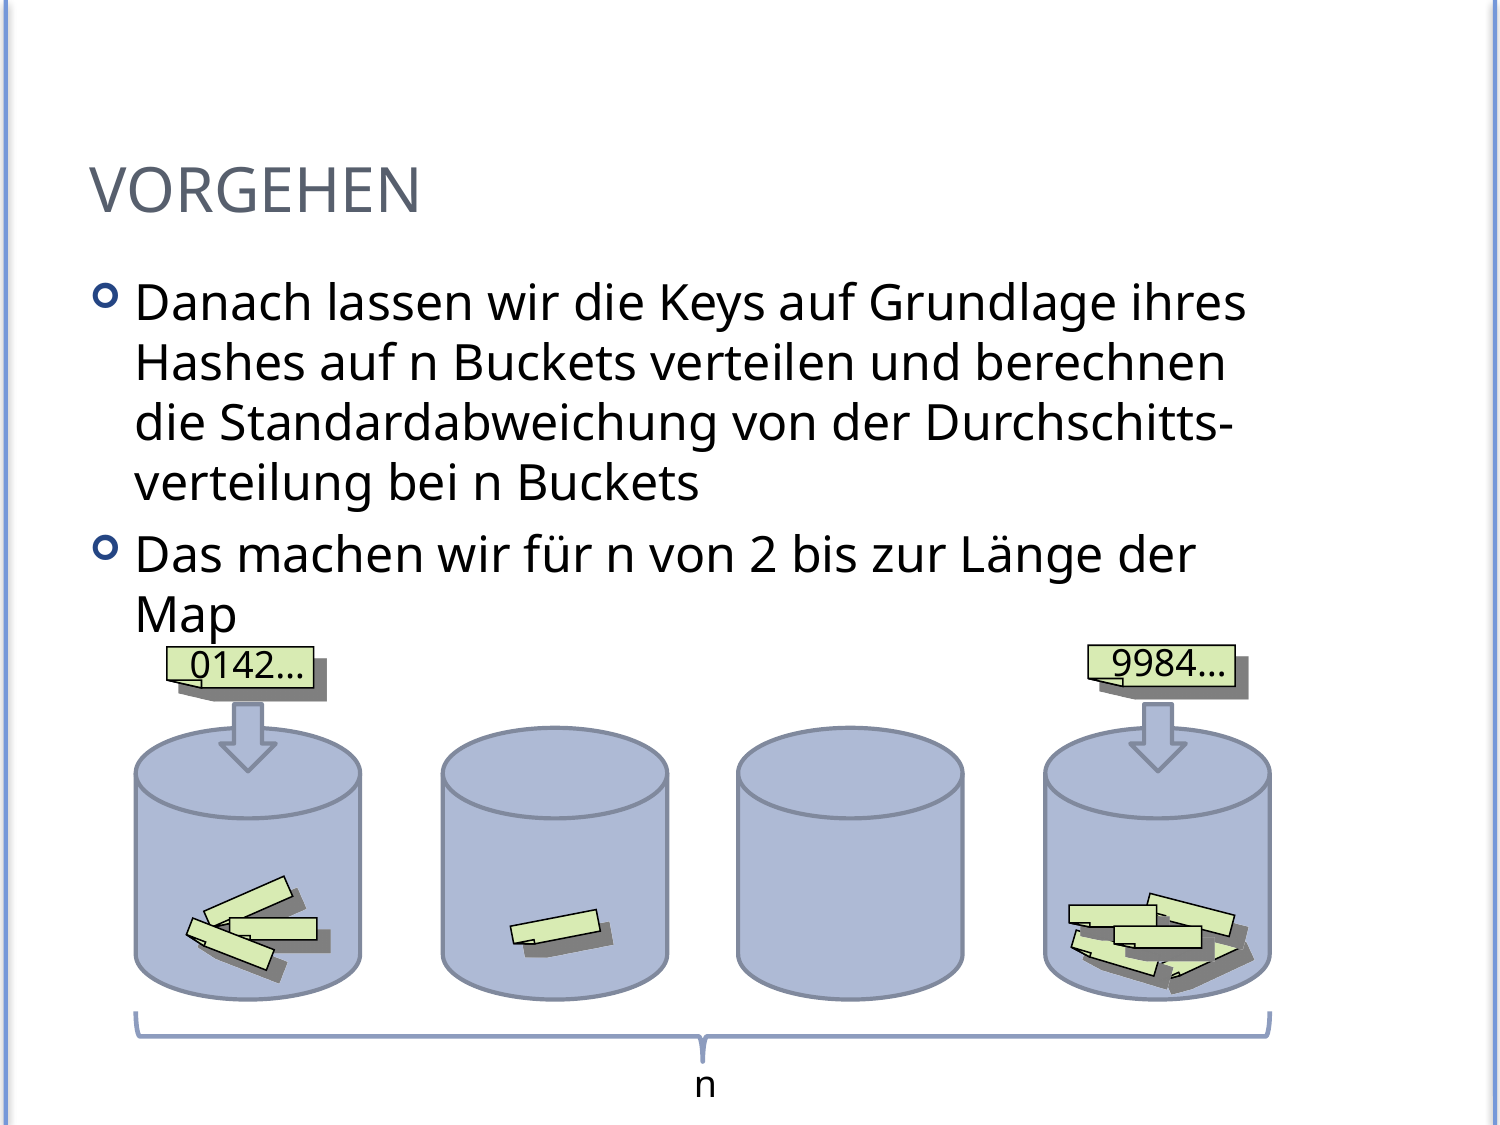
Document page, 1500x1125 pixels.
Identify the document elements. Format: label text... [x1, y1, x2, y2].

text_box [440, 725, 670, 1002]
text_box [229, 917, 317, 940]
text_box 0142… [174, 633, 349, 694]
text_box [510, 909, 601, 944]
text_box [1069, 905, 1157, 927]
text_box 9984… [1096, 631, 1270, 692]
list Danach lassen wir die Keys auf Grundlage ihres Hashes auf n Buckets verteilen und berechnen die Standardabweichung von der Durchschitts-verteilung bei n Buckets Das machen wir für n von 2 bis zur Länge der Map [75, 262, 1300, 1062]
text_box [1161, 961, 1212, 979]
title Vorgehen [75, 45, 1300, 233]
text_box [133, 726, 363, 1002]
text_box [1128, 702, 1188, 774]
text_box [186, 918, 275, 971]
text_box [1043, 726, 1272, 1002]
text_box [1147, 893, 1235, 937]
text_box [1088, 645, 1096, 681]
text_box n [679, 1052, 744, 1113]
text_box [166, 646, 174, 682]
text_box [134, 1011, 1271, 1052]
text_box [218, 702, 278, 774]
text_box [1215, 943, 1238, 960]
text_box [1071, 930, 1159, 977]
text_box [736, 725, 965, 1002]
text_box [1114, 926, 1202, 949]
text_box [203, 876, 293, 927]
